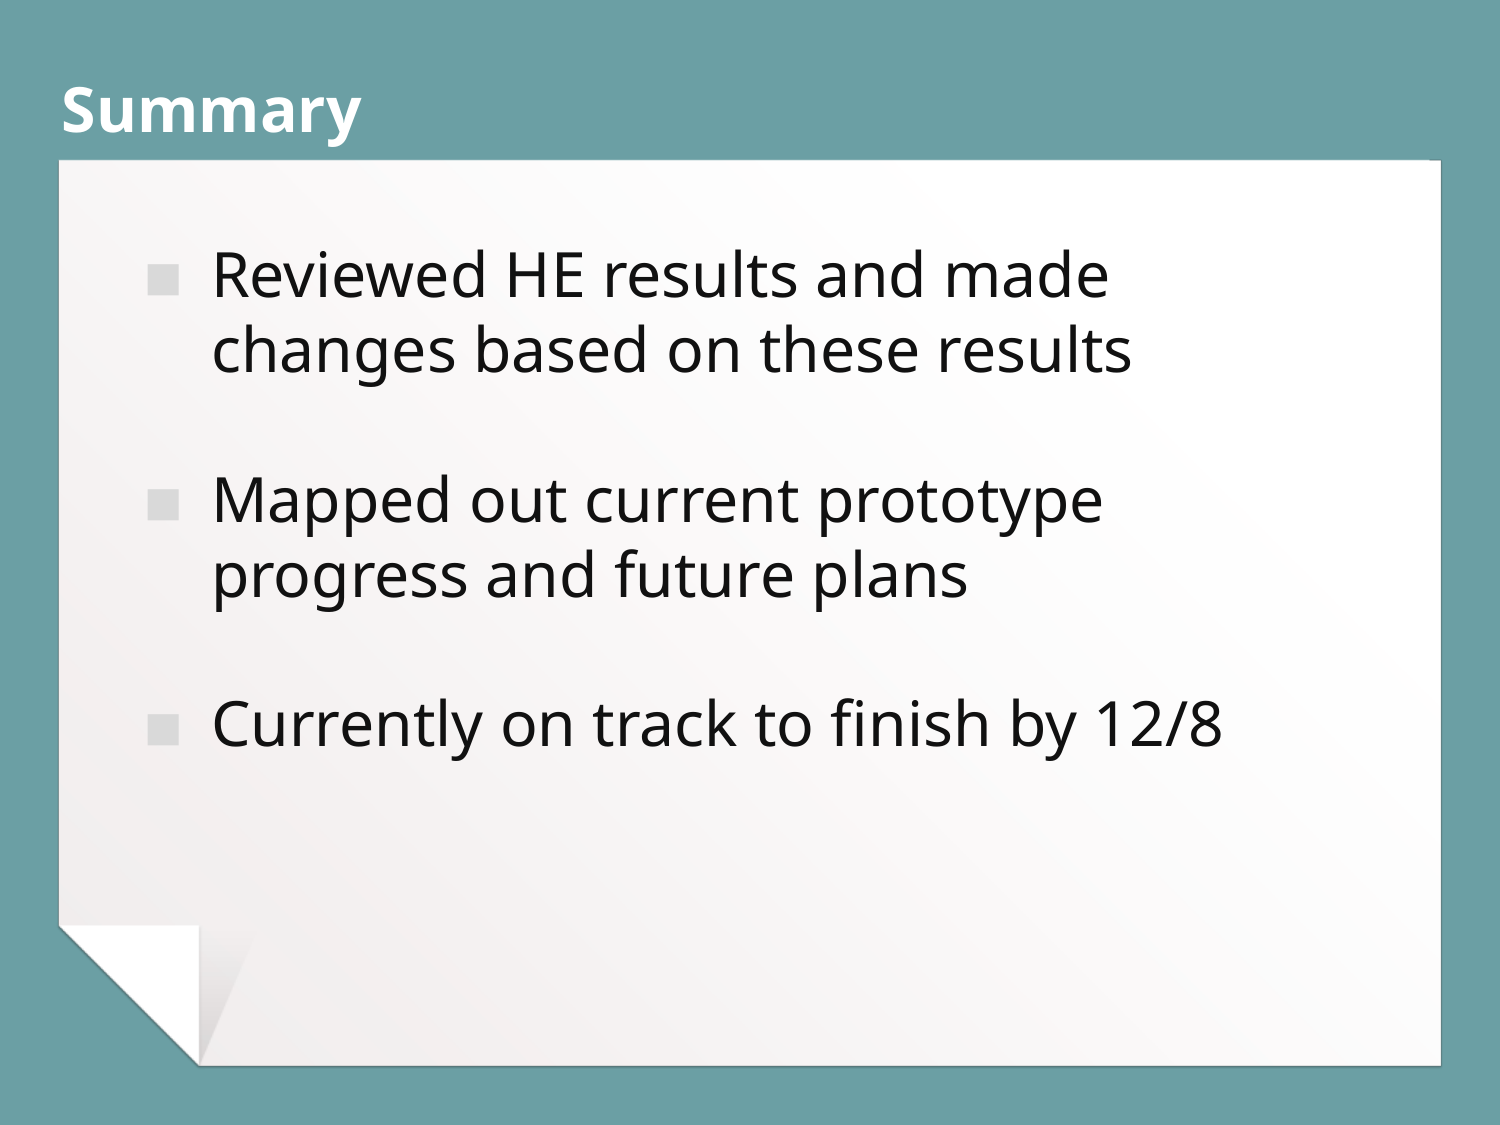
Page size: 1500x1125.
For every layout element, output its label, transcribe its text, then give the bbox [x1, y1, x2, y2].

picture [0, 0, 1500, 1125]
title Summary [46, 45, 1425, 160]
list Reviewed HE results and made changes based on these results Mapped out current prototype progress and future plans Currently on track to finish by 12/8 [120, 219, 1375, 1016]
